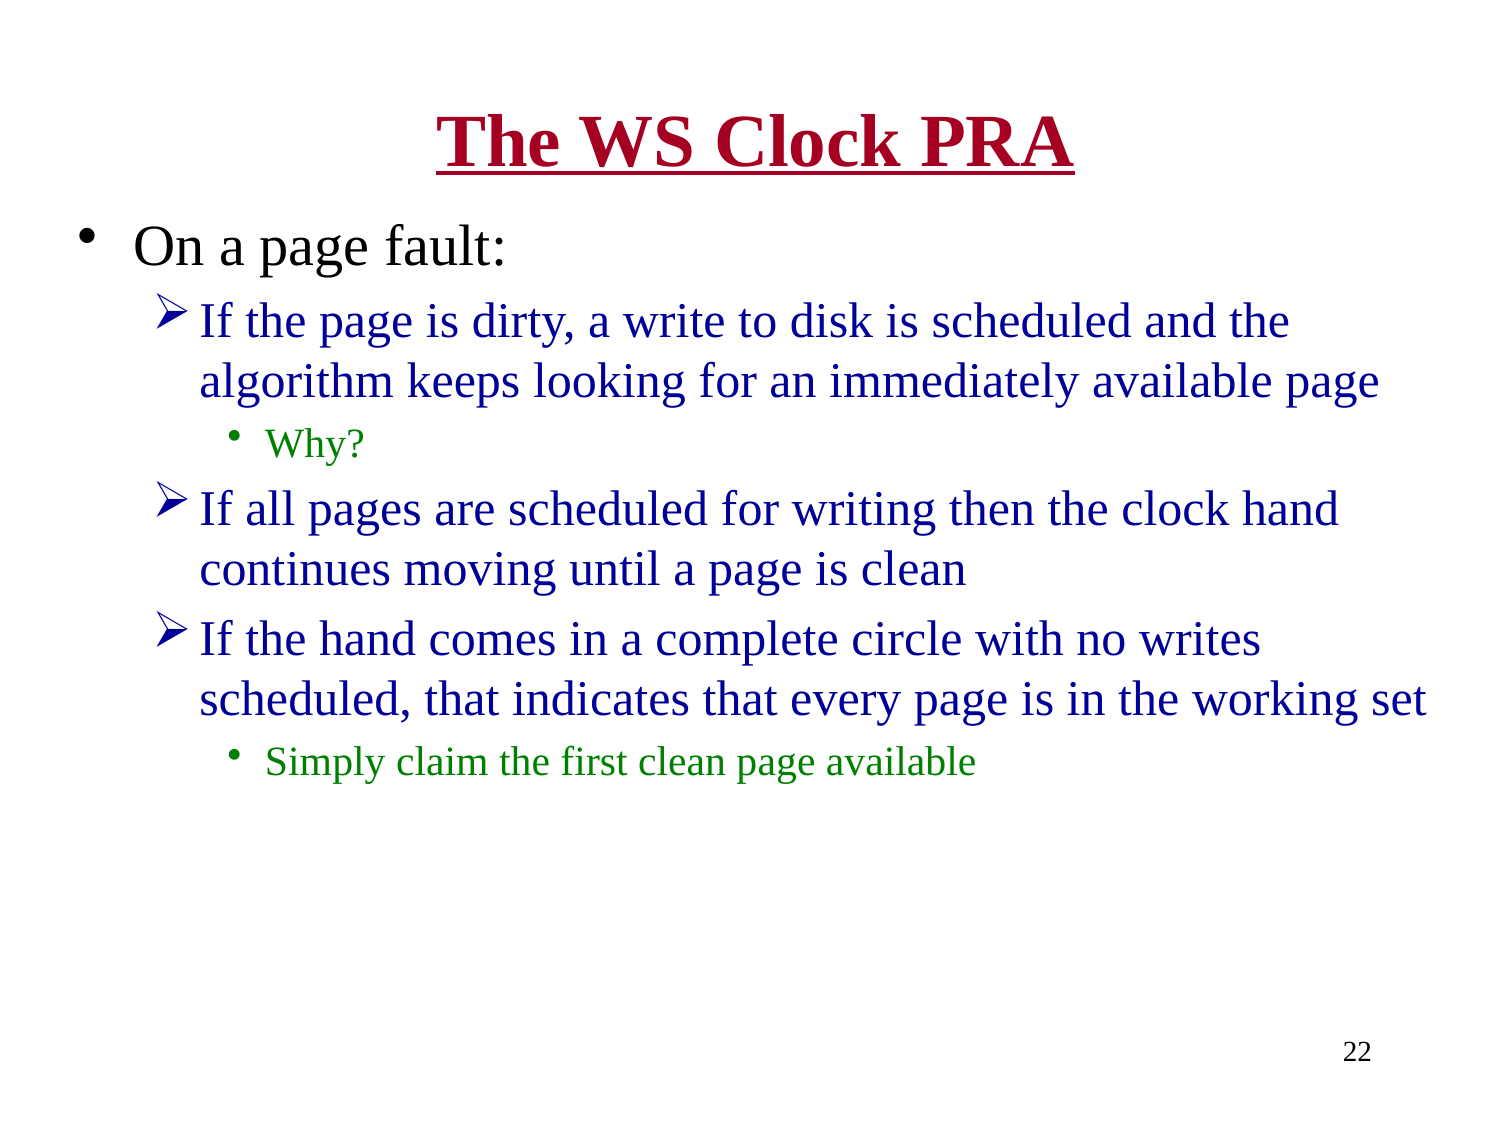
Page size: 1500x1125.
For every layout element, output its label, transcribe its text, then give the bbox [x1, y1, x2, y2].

title The WS Clock PRA [118, 42, 1393, 200]
slide_number 22 [1074, 1025, 1388, 1100]
list On a page fault: If the page is dirty, a write to disk is scheduled and the algorithm keeps looking for an immediately available page Why? If all pages are scheduled for writing then the clock hand continues moving until a page is clean If the hand comes in a complete circle with no writes scheduled, that indicates that every page is in the working set Simply claim the first clean page available [62, 200, 1500, 1063]
